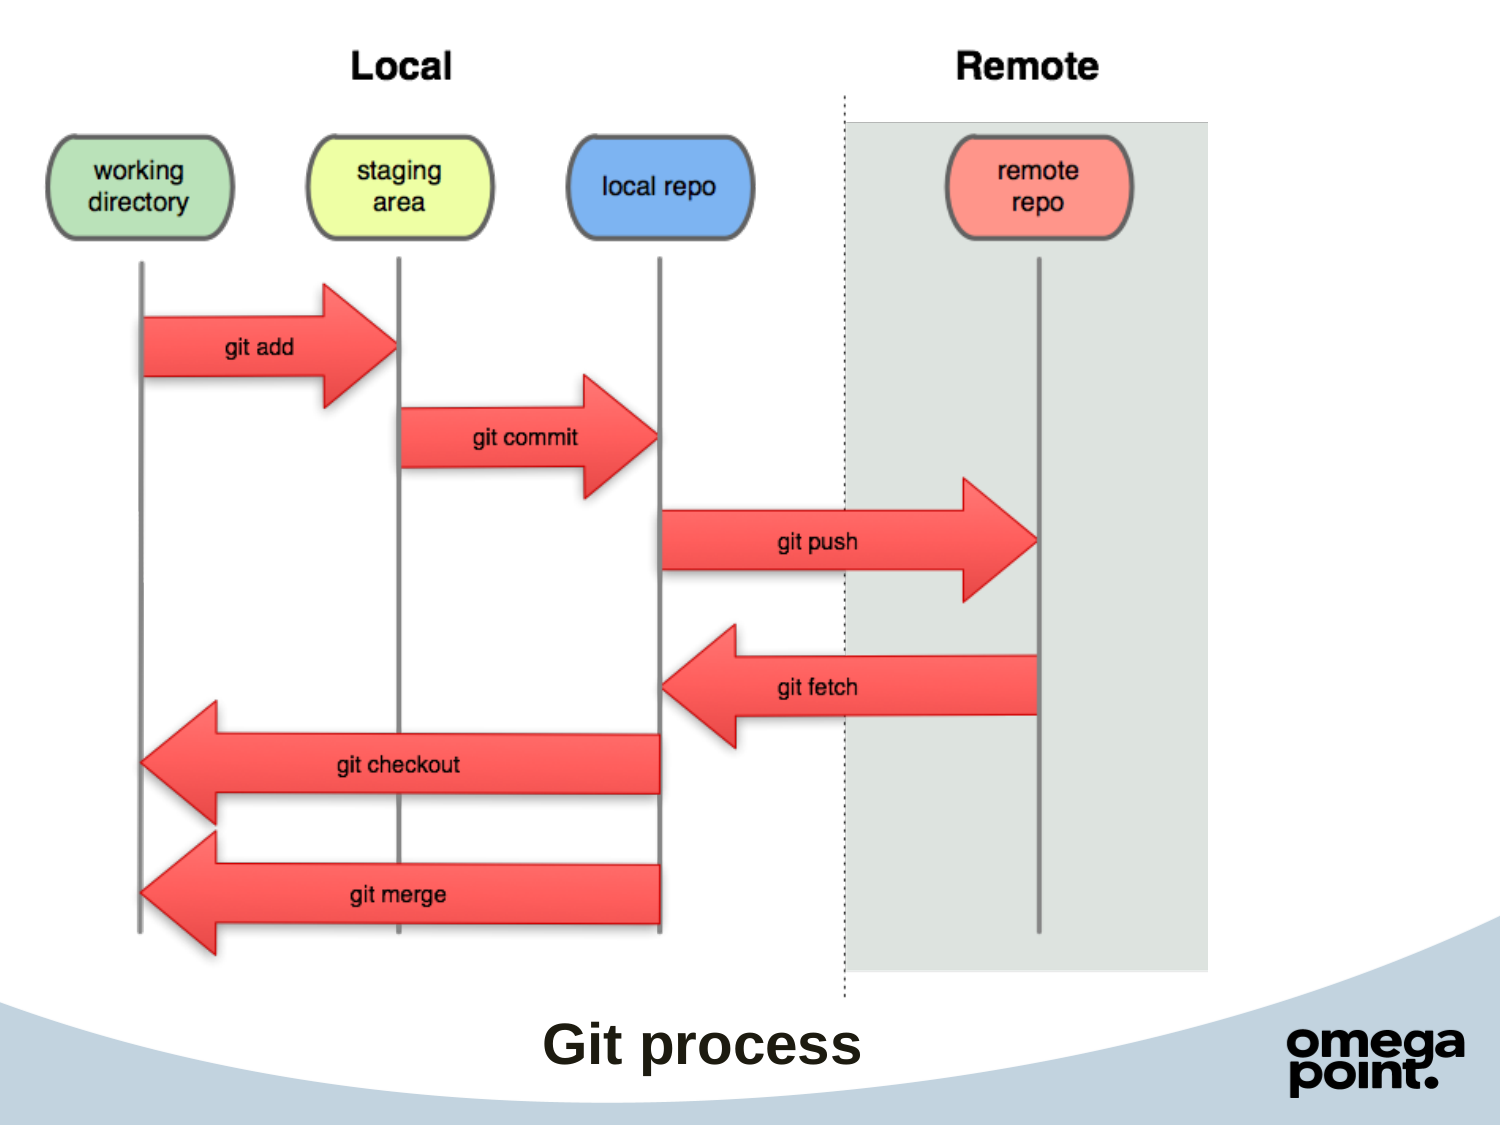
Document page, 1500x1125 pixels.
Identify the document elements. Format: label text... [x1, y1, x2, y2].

picture [0, 0, 1500, 1125]
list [41, 42, 1208, 999]
text_box Git process [442, 1007, 963, 1084]
